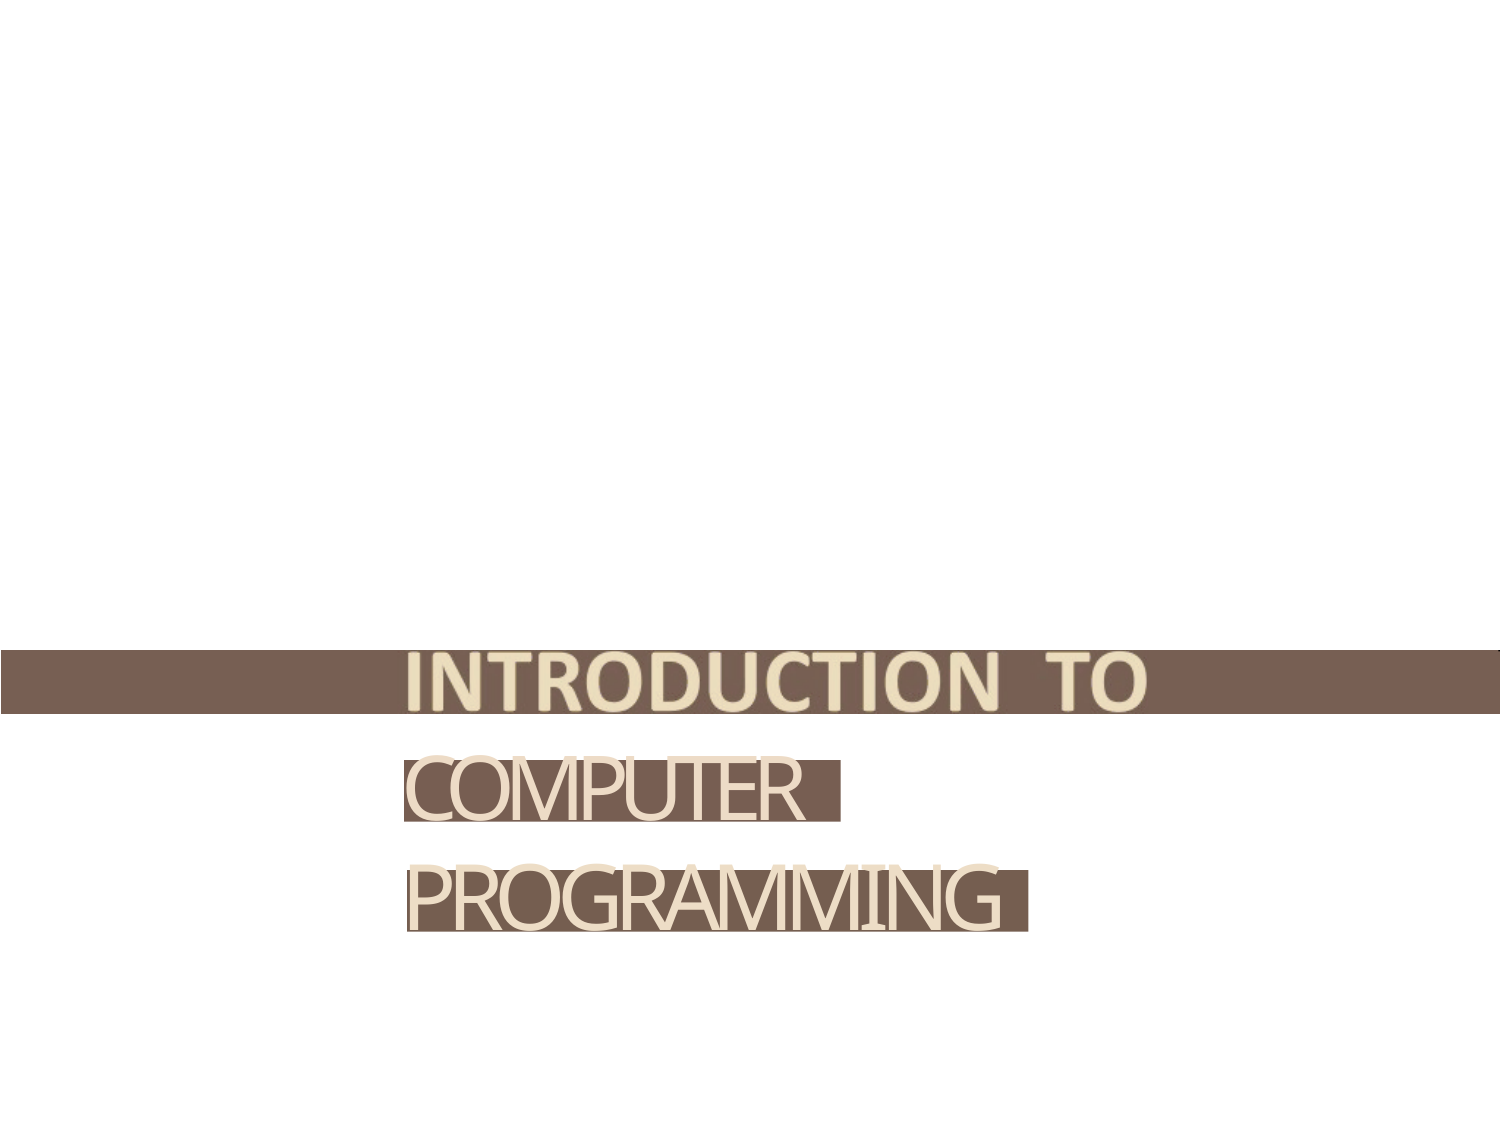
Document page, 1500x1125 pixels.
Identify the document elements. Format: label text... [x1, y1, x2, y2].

text_box [1023, 870, 1029, 932]
text_box COMPUTER PROGRAMMING [399, 728, 1023, 949]
picture [1, 650, 1500, 714]
